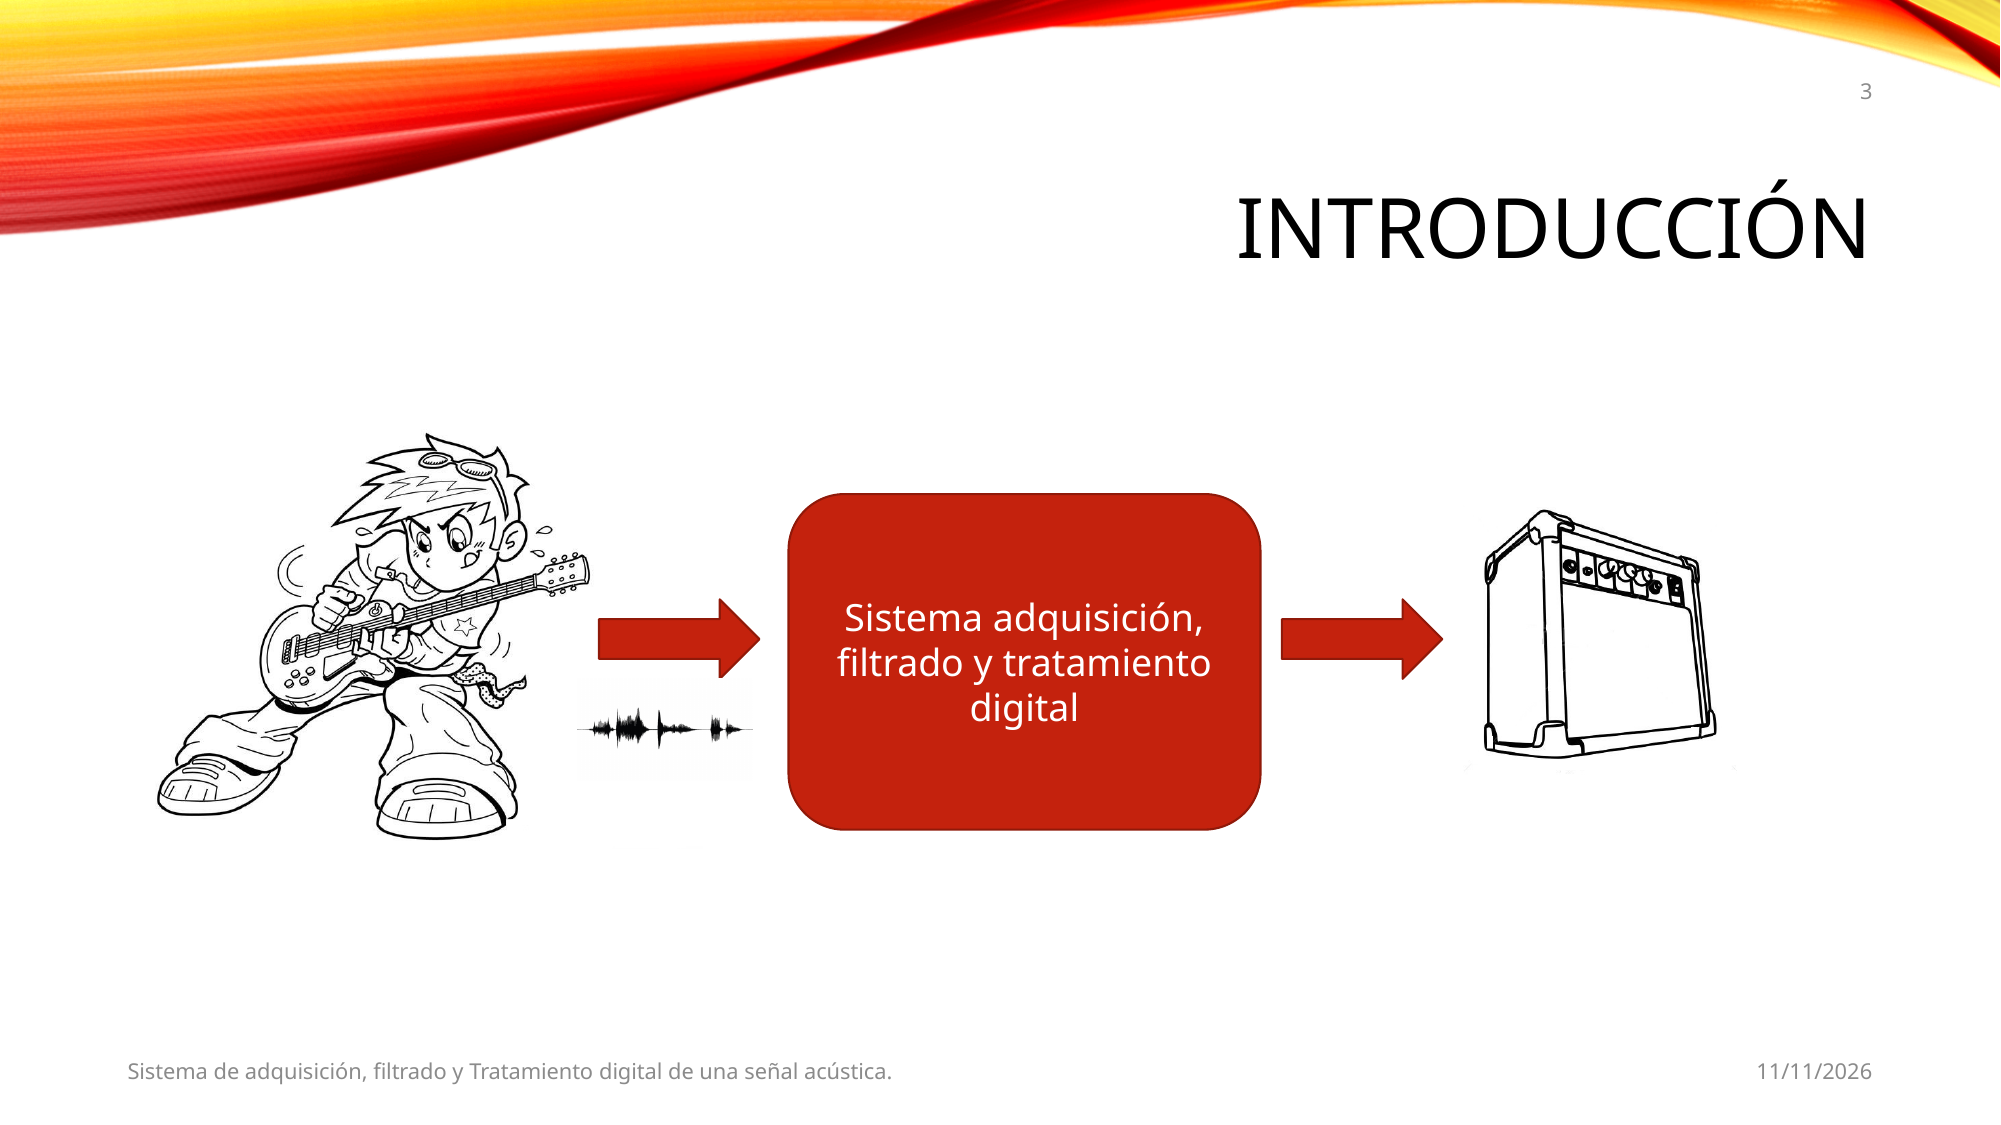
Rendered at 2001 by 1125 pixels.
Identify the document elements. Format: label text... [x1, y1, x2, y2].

picture [122, 429, 754, 850]
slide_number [1410, 1042, 1888, 1103]
slide_number 3 [1437, 62, 1888, 123]
title Introducción [474, 125, 1888, 338]
picture [1463, 496, 1737, 783]
text_box Sistema adquisición, filtrado y tratamiento digital [787, 493, 1262, 831]
text_box [1280, 598, 1444, 680]
text_box [716, 598, 761, 678]
footer Sistema de adquisición, filtrado y Tratamiento digital de una señal acústica. [112, 1042, 1388, 1103]
picture [0, 0, 2000, 237]
